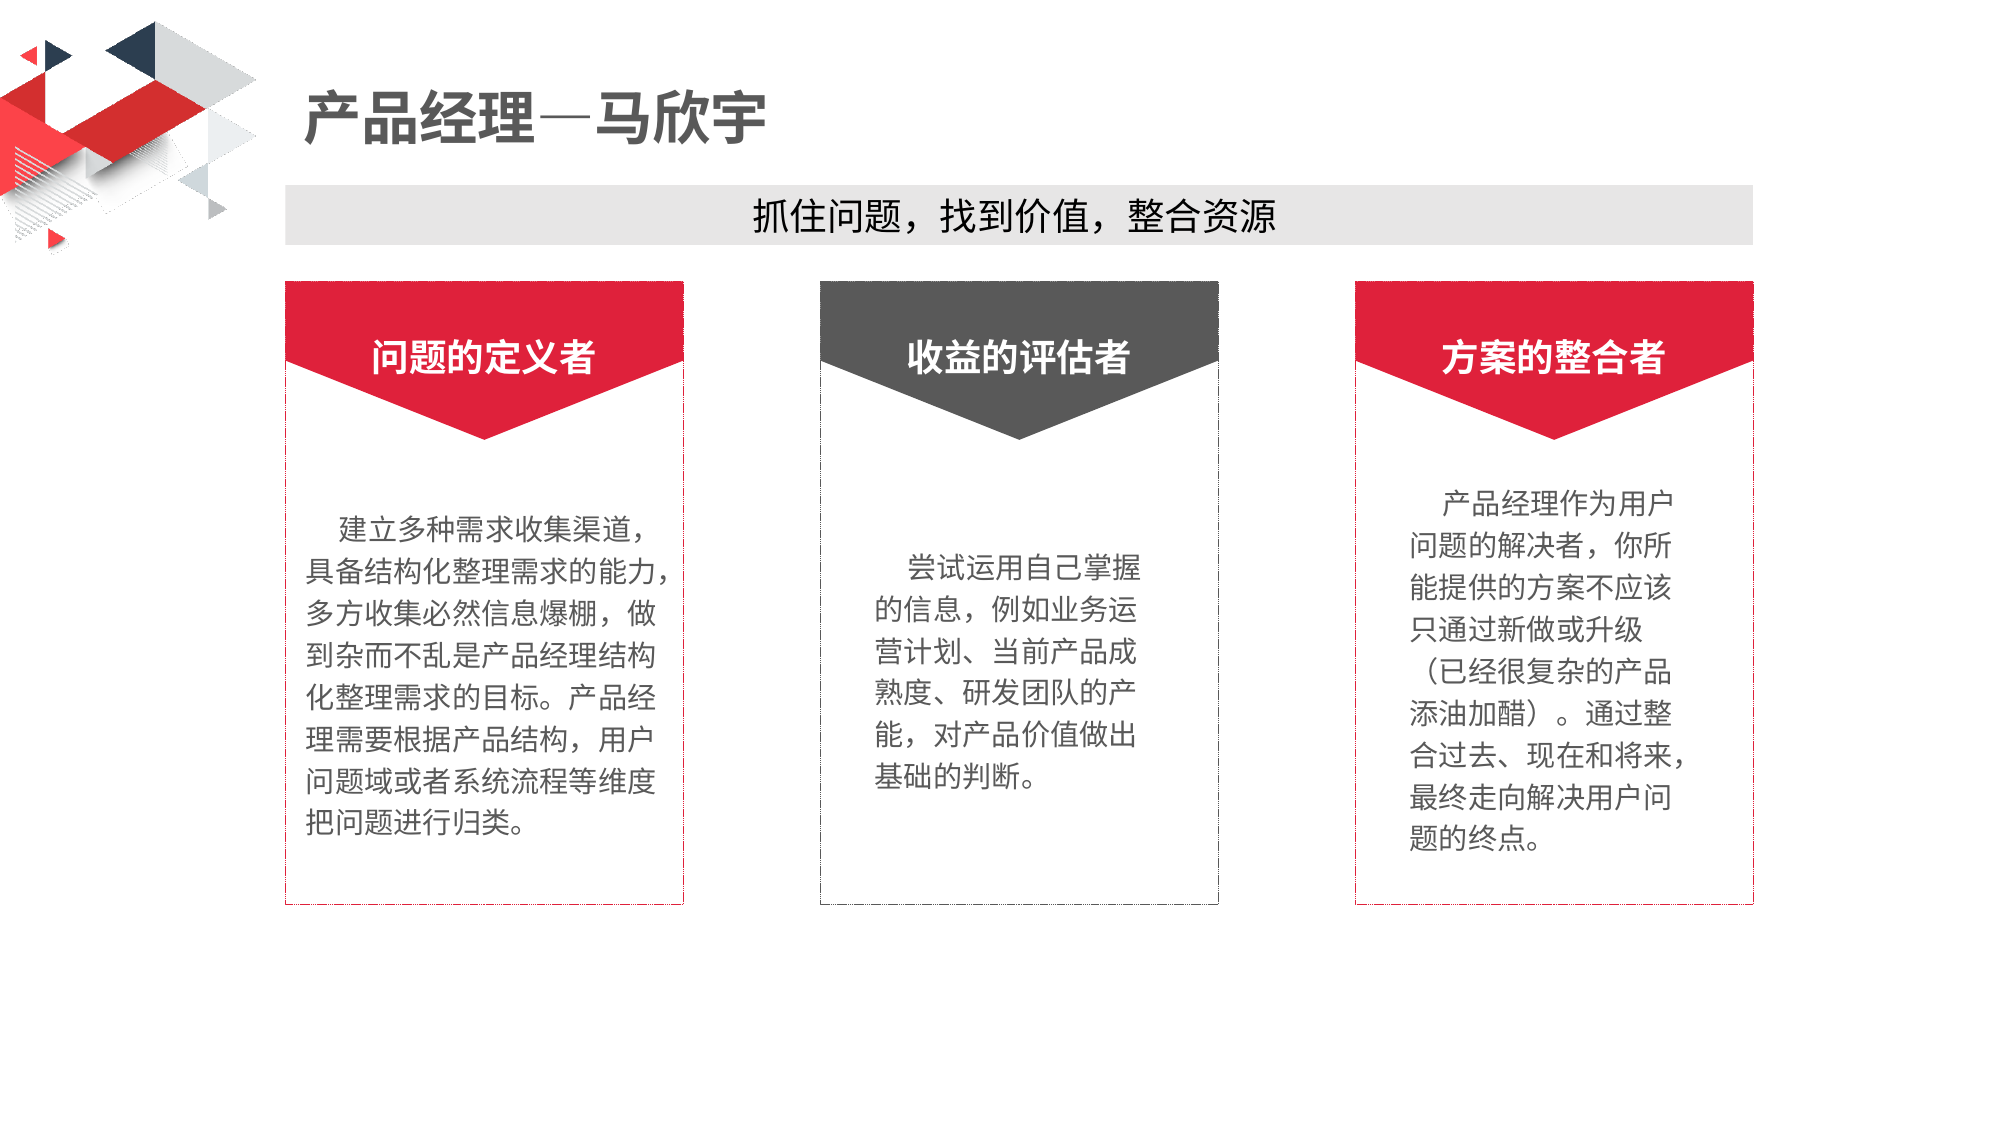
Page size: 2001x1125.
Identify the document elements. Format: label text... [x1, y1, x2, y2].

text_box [1355, 281, 1754, 905]
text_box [285, 281, 689, 905]
text_box 产品经理—马欣宇 [288, 73, 785, 159]
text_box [820, 281, 1219, 905]
picture [0, 21, 256, 255]
text_box 抓住问题，找到价值，整合资源 [285, 185, 1753, 245]
